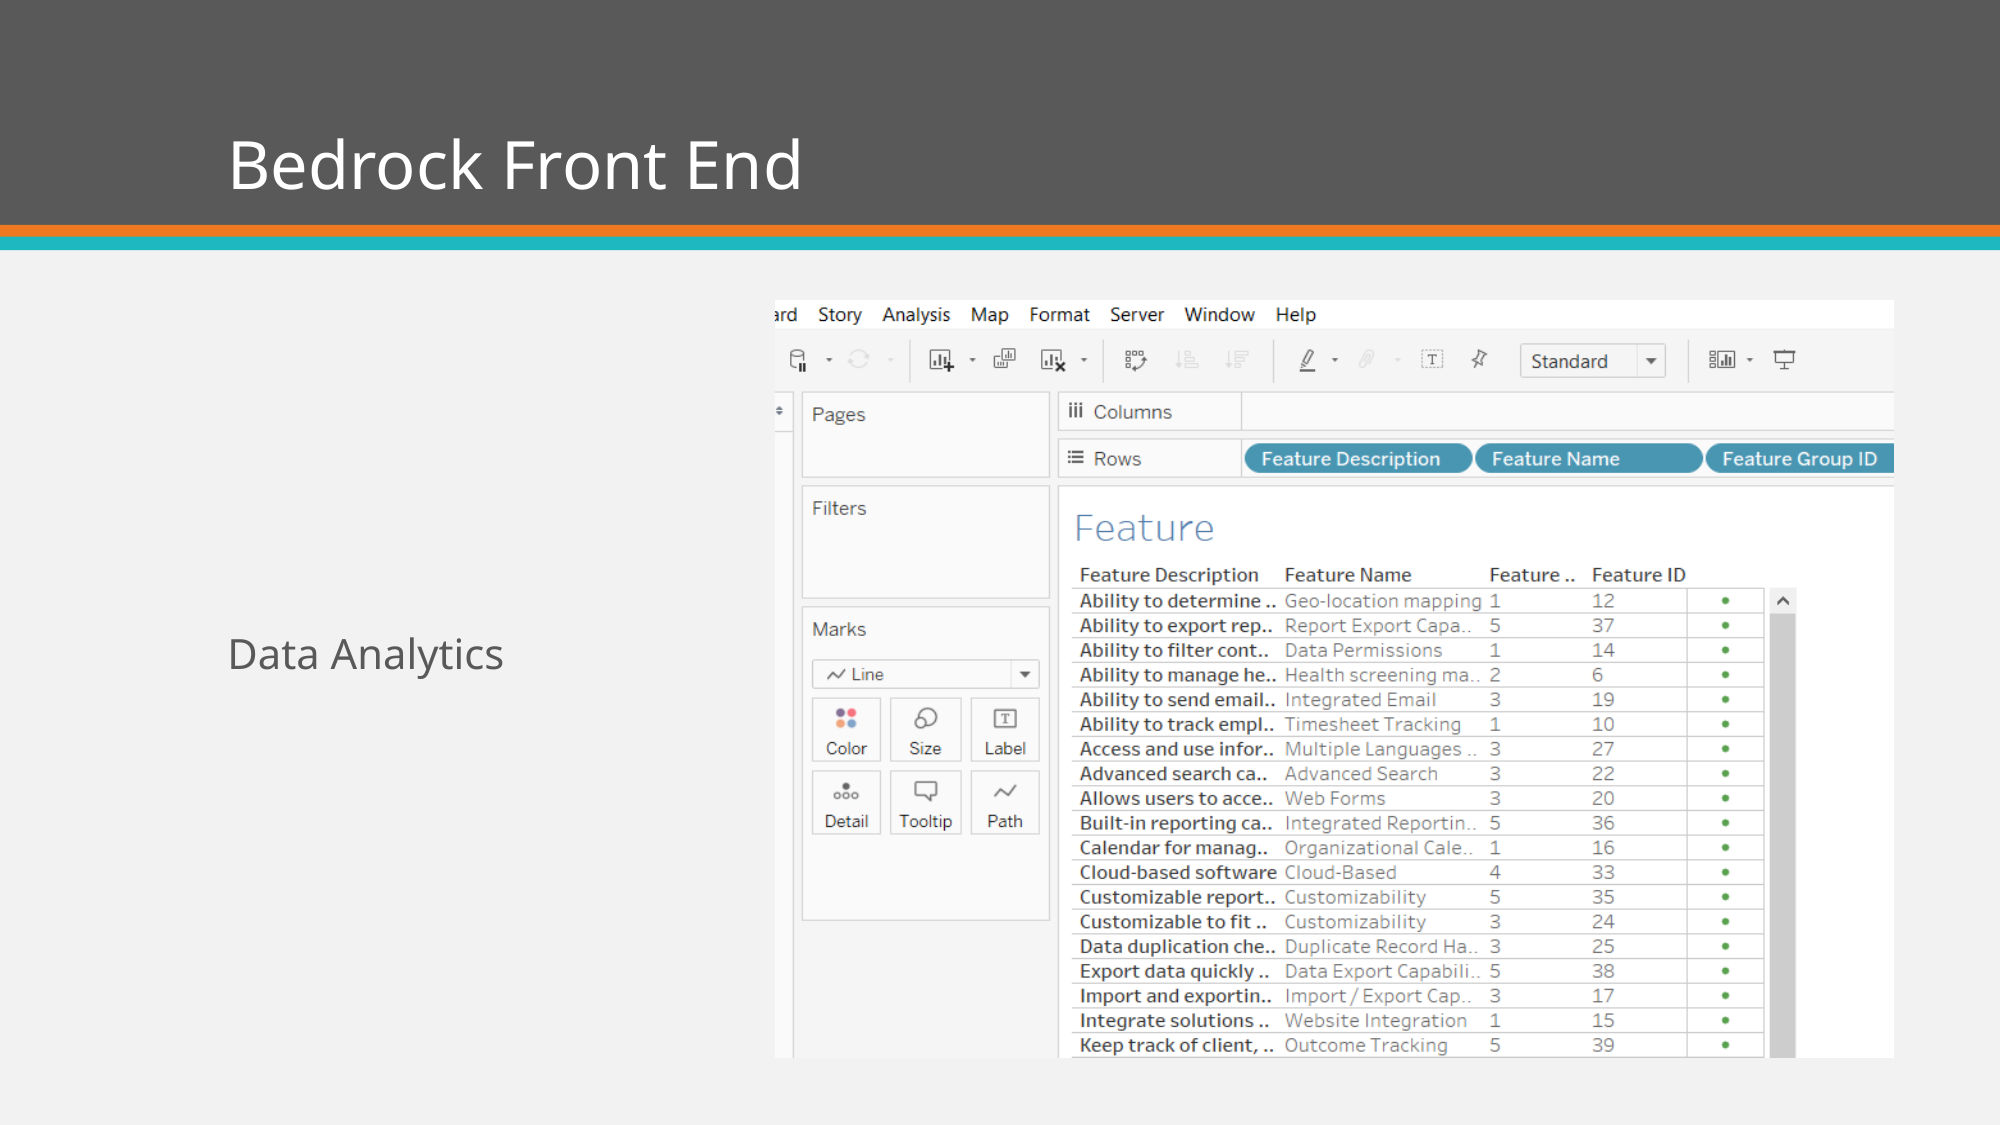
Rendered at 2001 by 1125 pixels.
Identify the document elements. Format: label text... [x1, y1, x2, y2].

picture [774, 299, 1894, 1058]
title Bedrock Front End [212, 41, 1788, 212]
list Data Analytics [212, 299, 708, 1013]
